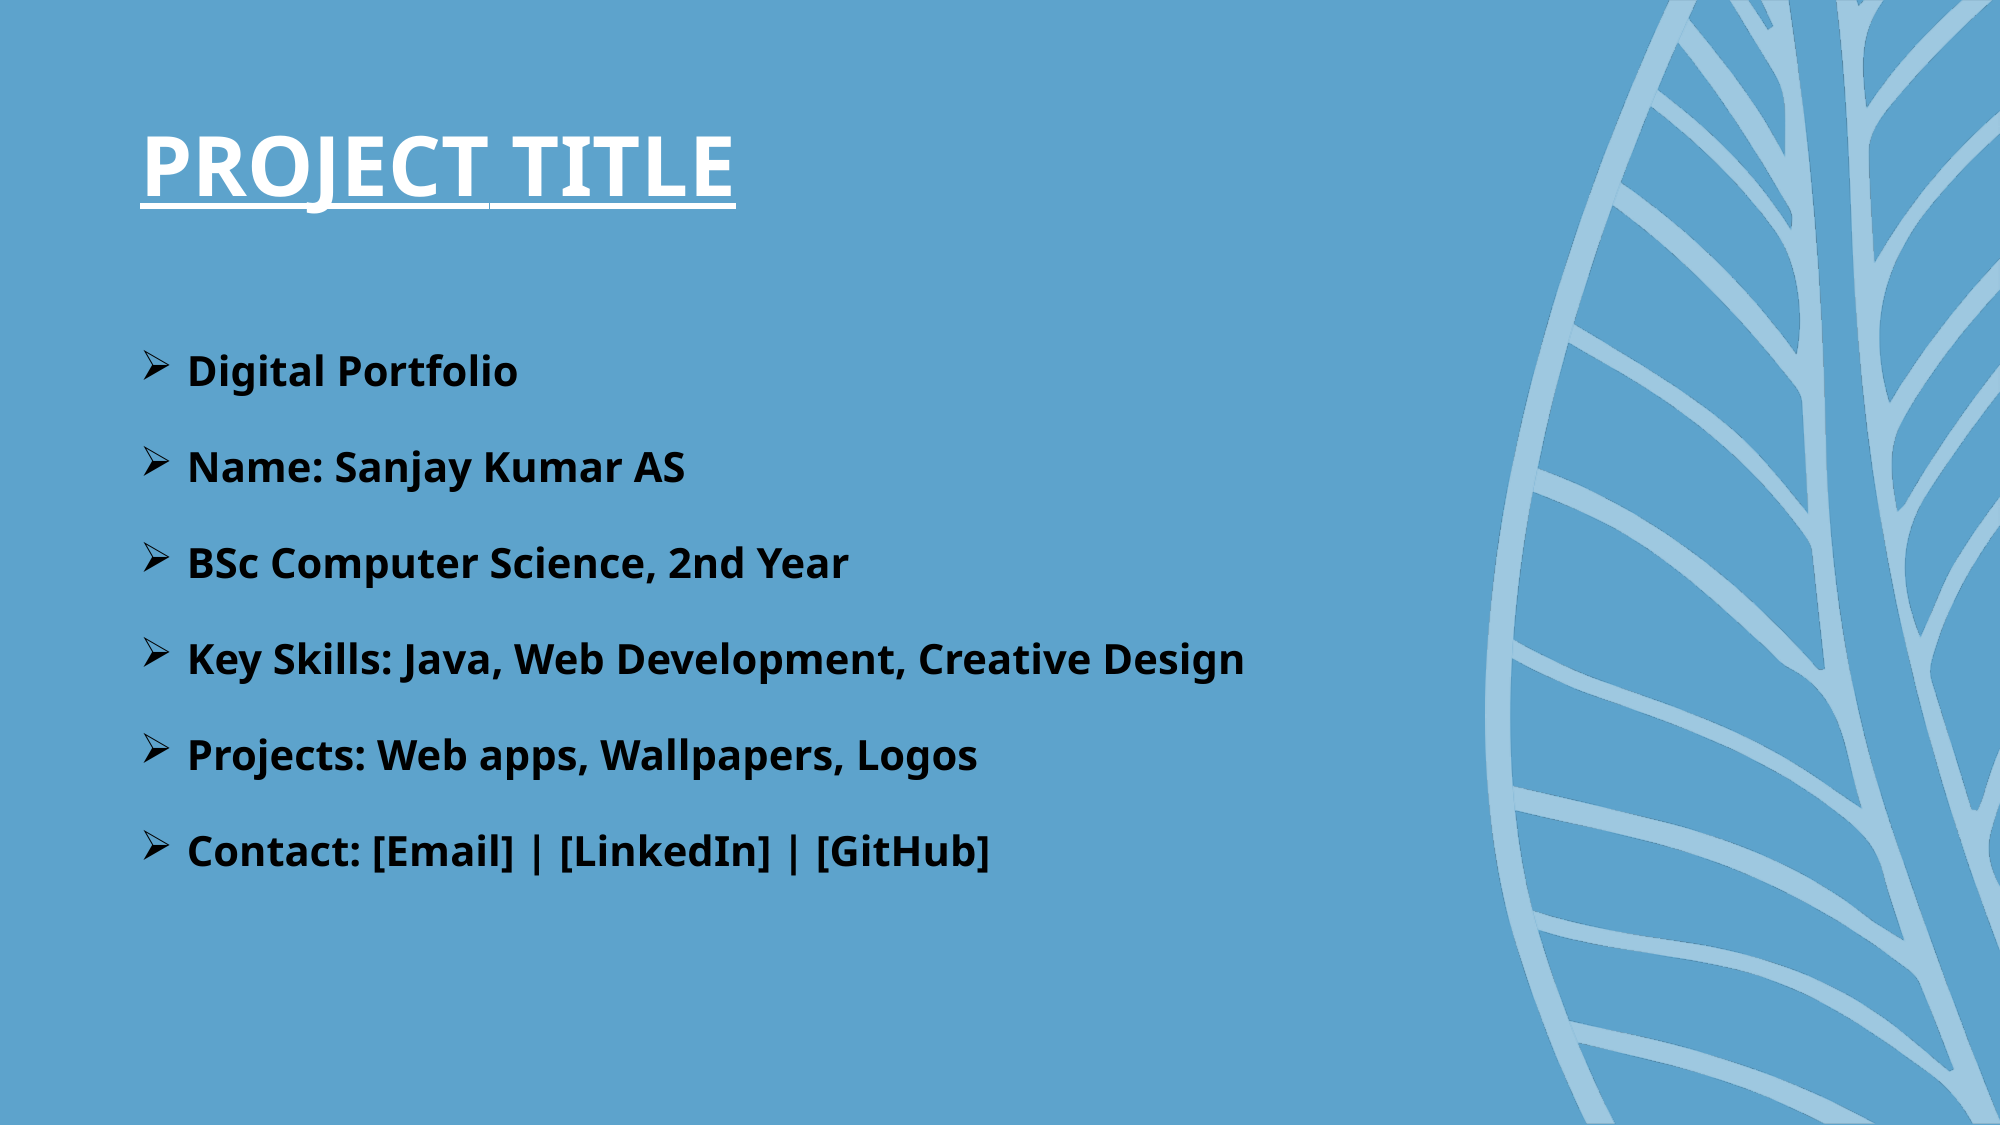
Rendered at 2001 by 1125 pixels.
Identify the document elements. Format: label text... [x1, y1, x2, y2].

title PROJECT TITLE [125, 117, 1188, 312]
list Digital Portfolio Name: Sanjay Kumar AS BSc Computer Science, 2nd Year Key Skills: Java, Web Development, Creative Design Projects: Web apps, Wallpapers, Logos Contact: [Email] | [LinkedIn] | [GitHub] [125, 312, 1450, 902]
picture [1485, 0, 2000, 1125]
